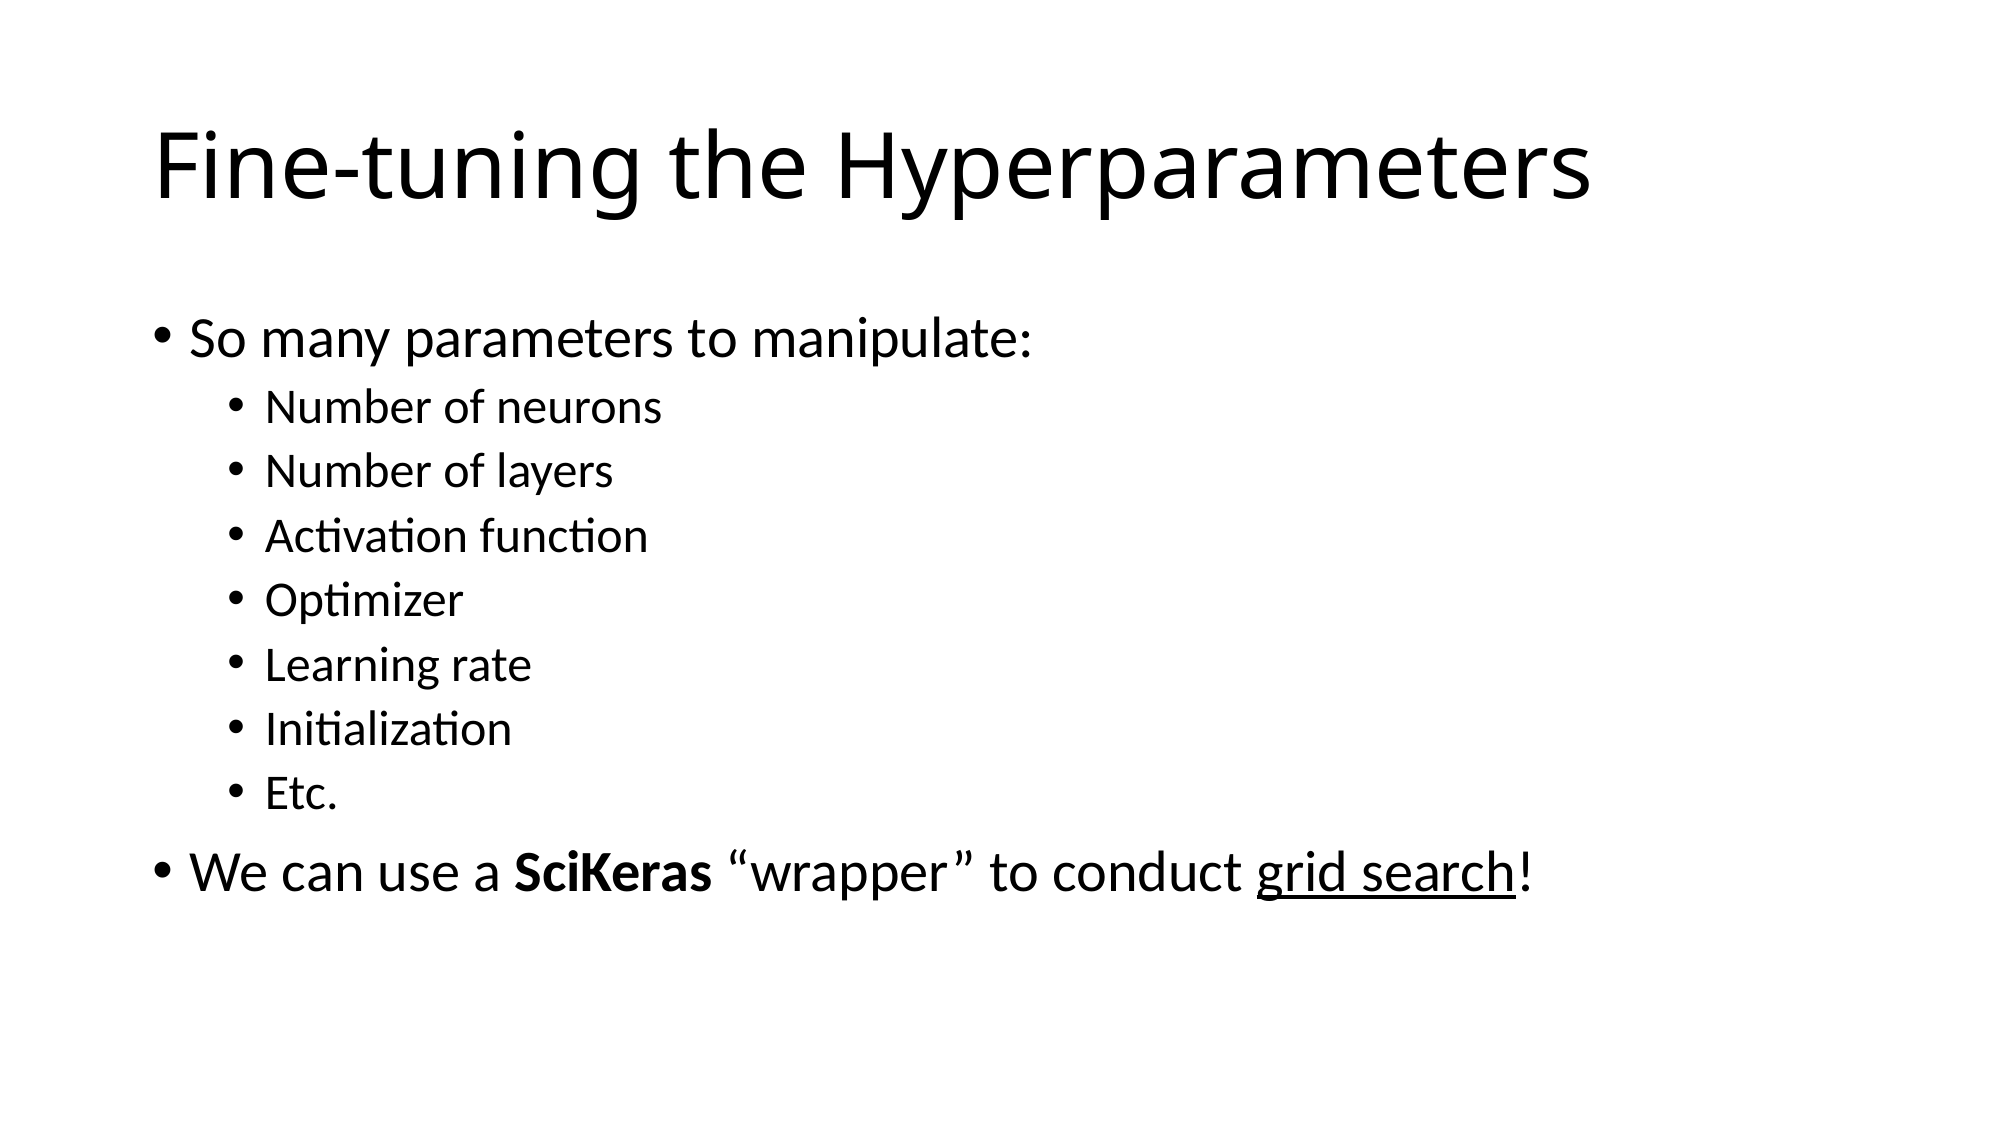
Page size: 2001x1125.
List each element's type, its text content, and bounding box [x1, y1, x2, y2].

title Fine-tuning the Hyperparameters [137, 59, 1863, 278]
list So many parameters to manipulate: Number of neurons Number of layers Activation function Optimizer Learning rate Initialization Etc. We can use a SciKeras “wrapper” to conduct grid search! [137, 299, 1863, 1014]
